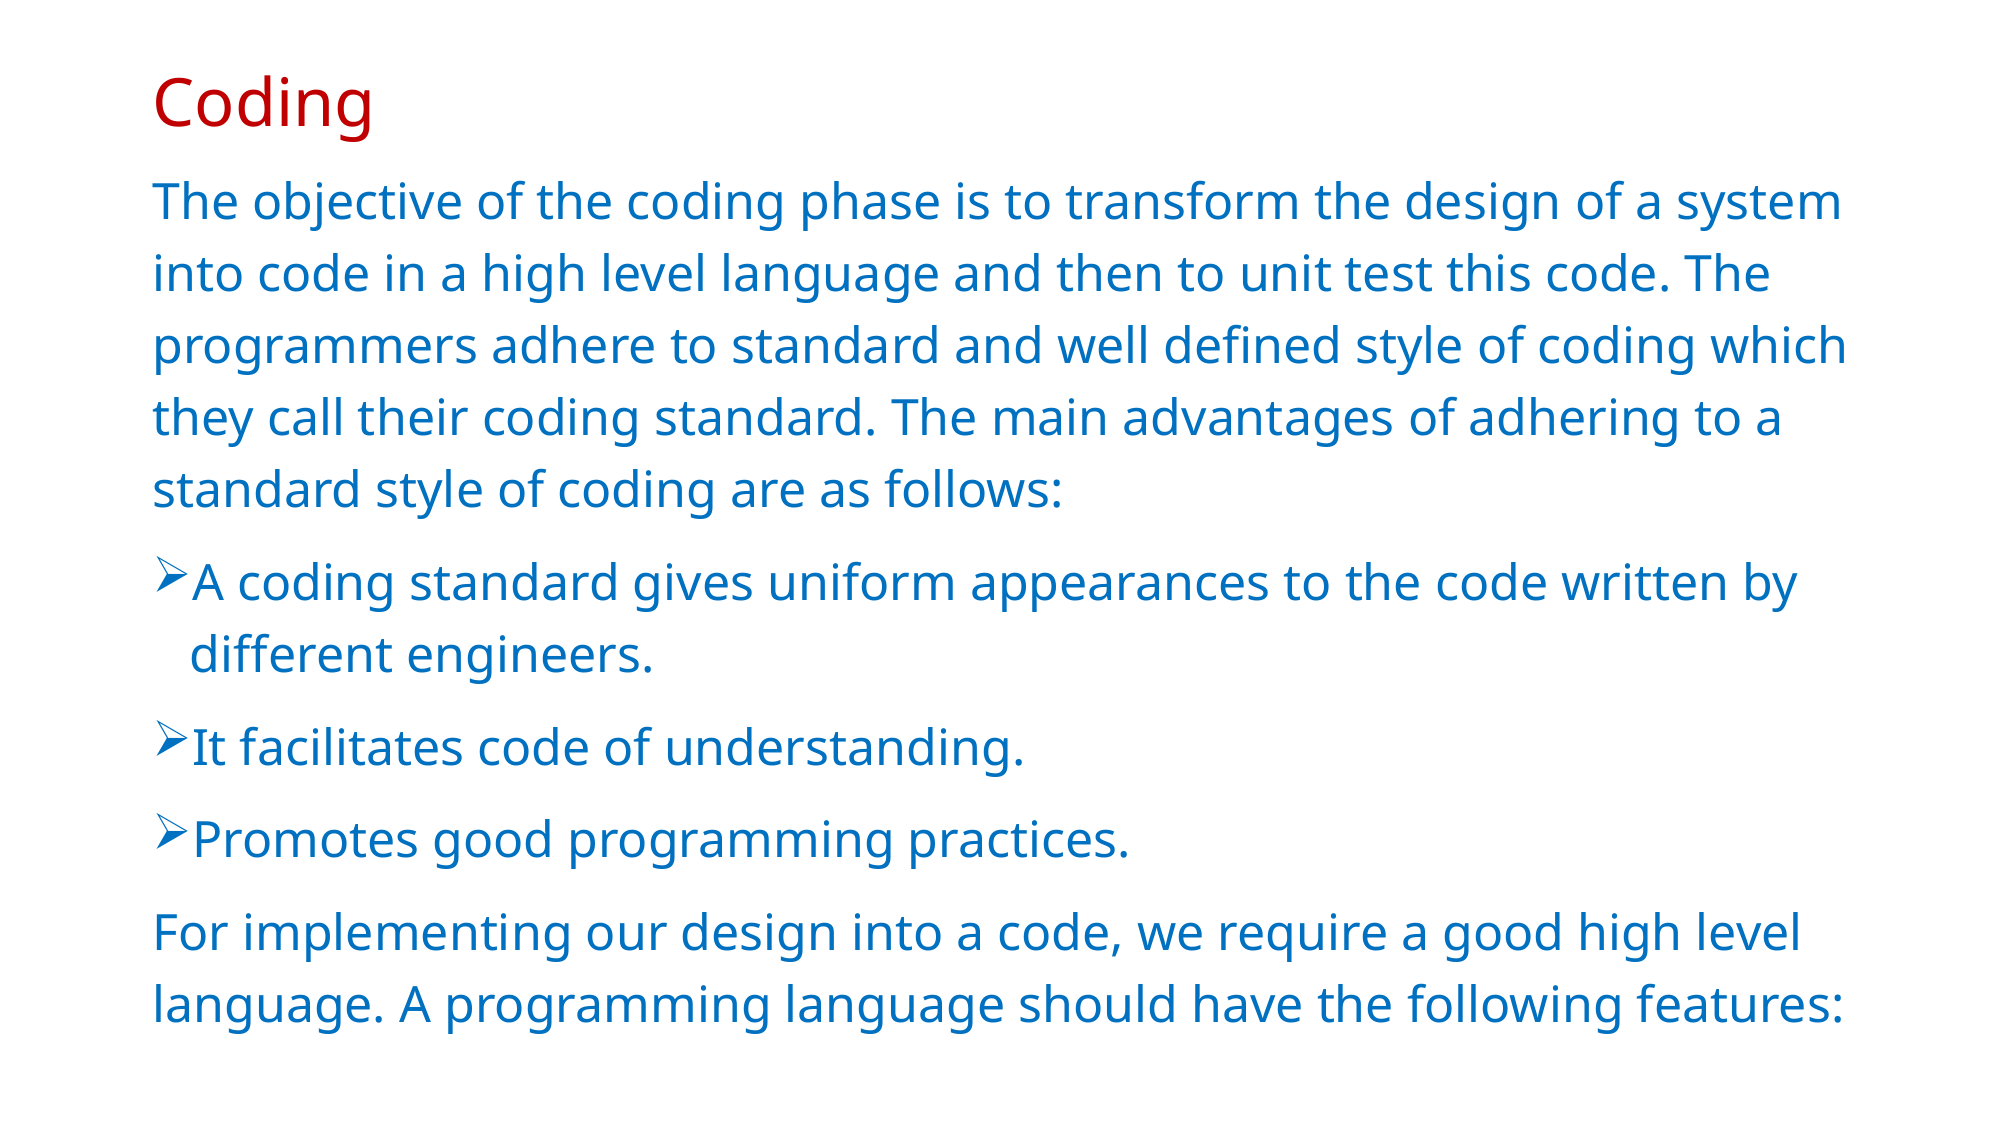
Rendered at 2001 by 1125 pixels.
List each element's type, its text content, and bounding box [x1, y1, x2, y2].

title Coding [137, 59, 1863, 149]
list The objective of the coding phase is to transform the design of a system into code in a high level language and then to unit test this code. The programmers adhere to standard and well defined style of coding which they call their coding standard. The main advantages of adhering to a standard style of coding are as follows: A coding standard gives uniform appearances to the code written by different engineers. It facilitates code of understanding. Promotes good programming practices. For implementing our design into a code, we require a good high level language. A programming language should have the following features: [137, 149, 1925, 1063]
